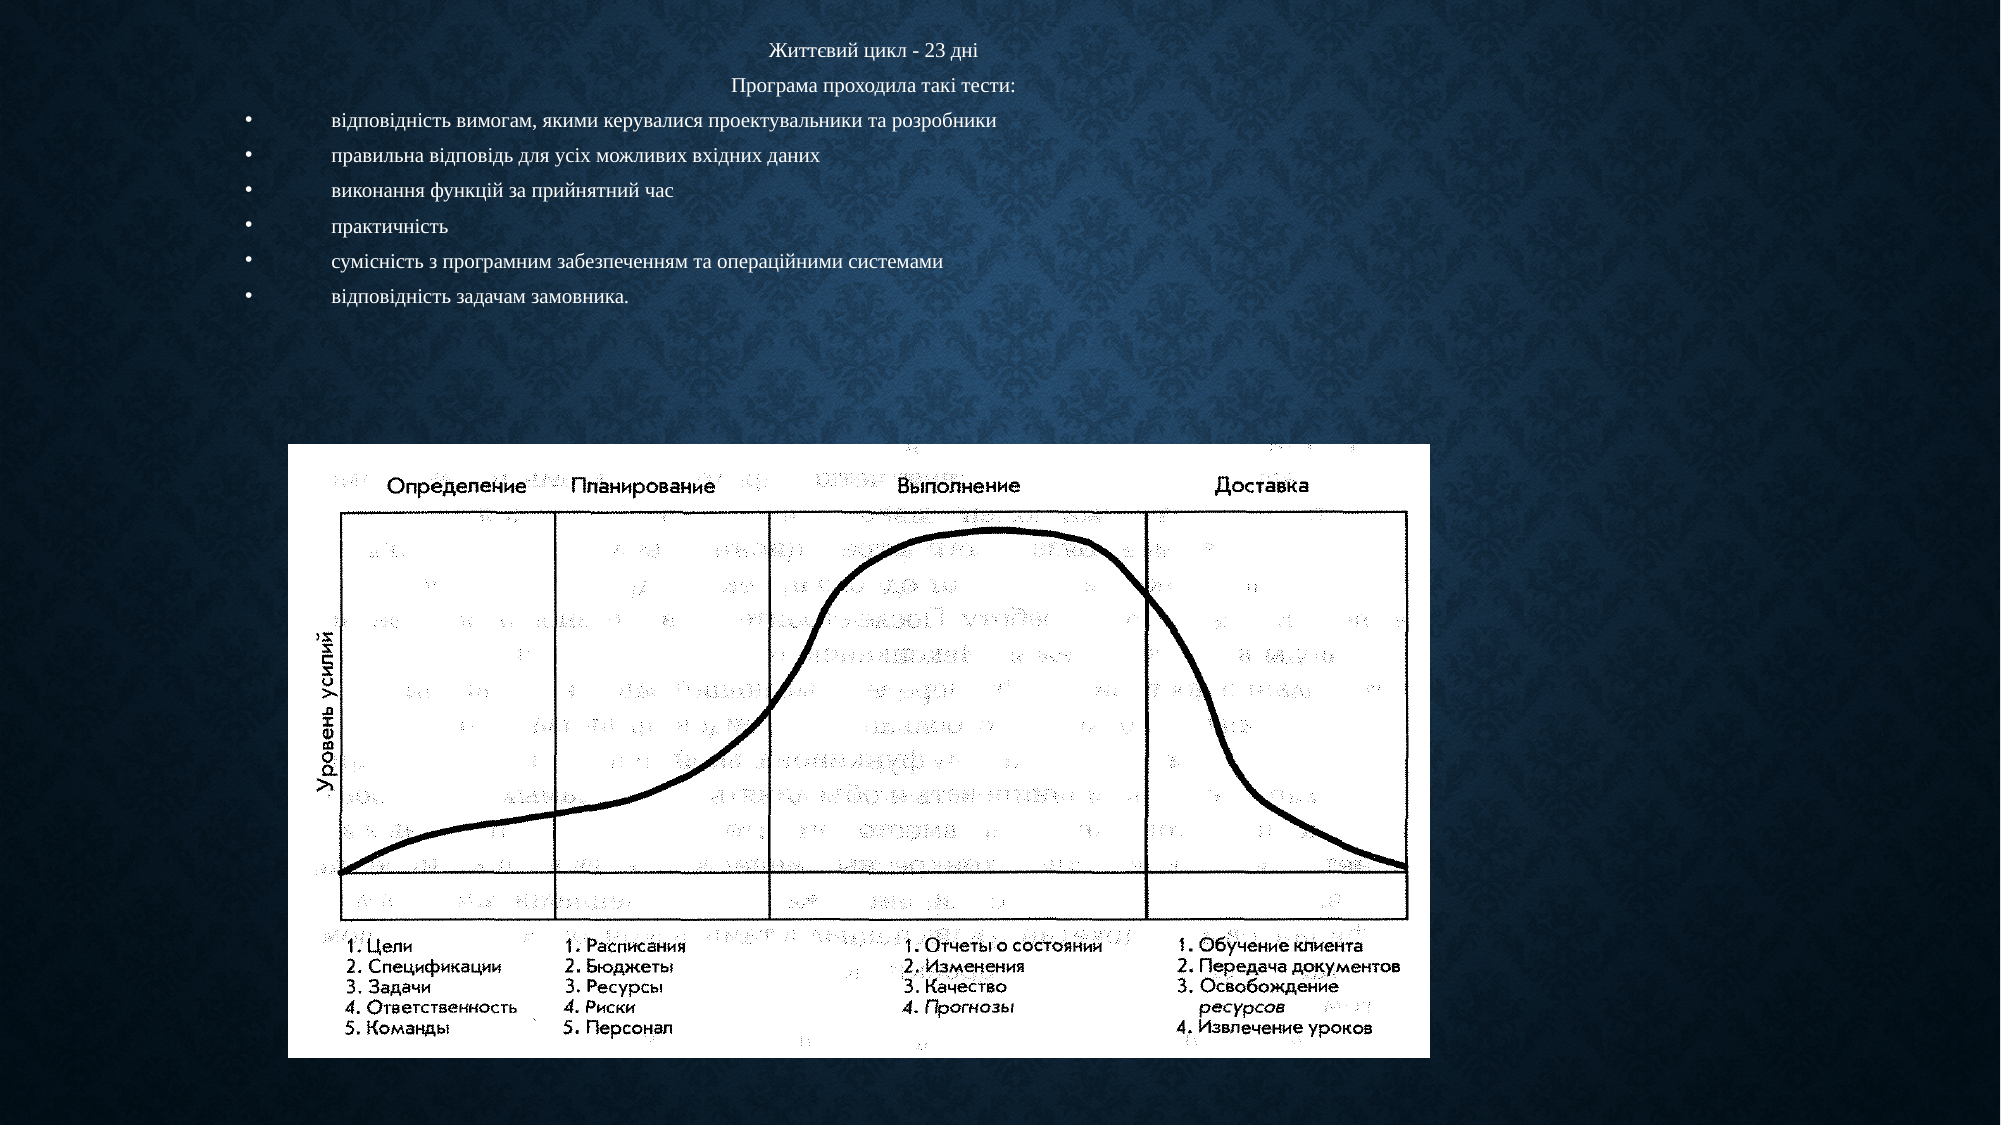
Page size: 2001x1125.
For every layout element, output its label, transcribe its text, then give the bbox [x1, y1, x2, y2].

picture [288, 443, 1430, 1059]
list Життєвий цикл - 23 дні Програма проходила такі тести: відповідність вимогам, якими керувалися проектувальники та розробники правильна відповідь для усіх можливих вхідних даних виконання функцій за прийнятний час практичність сумісність з програмним забезпеченням та операційними системами відповідність задачам замовника. [230, 24, 1518, 327]
